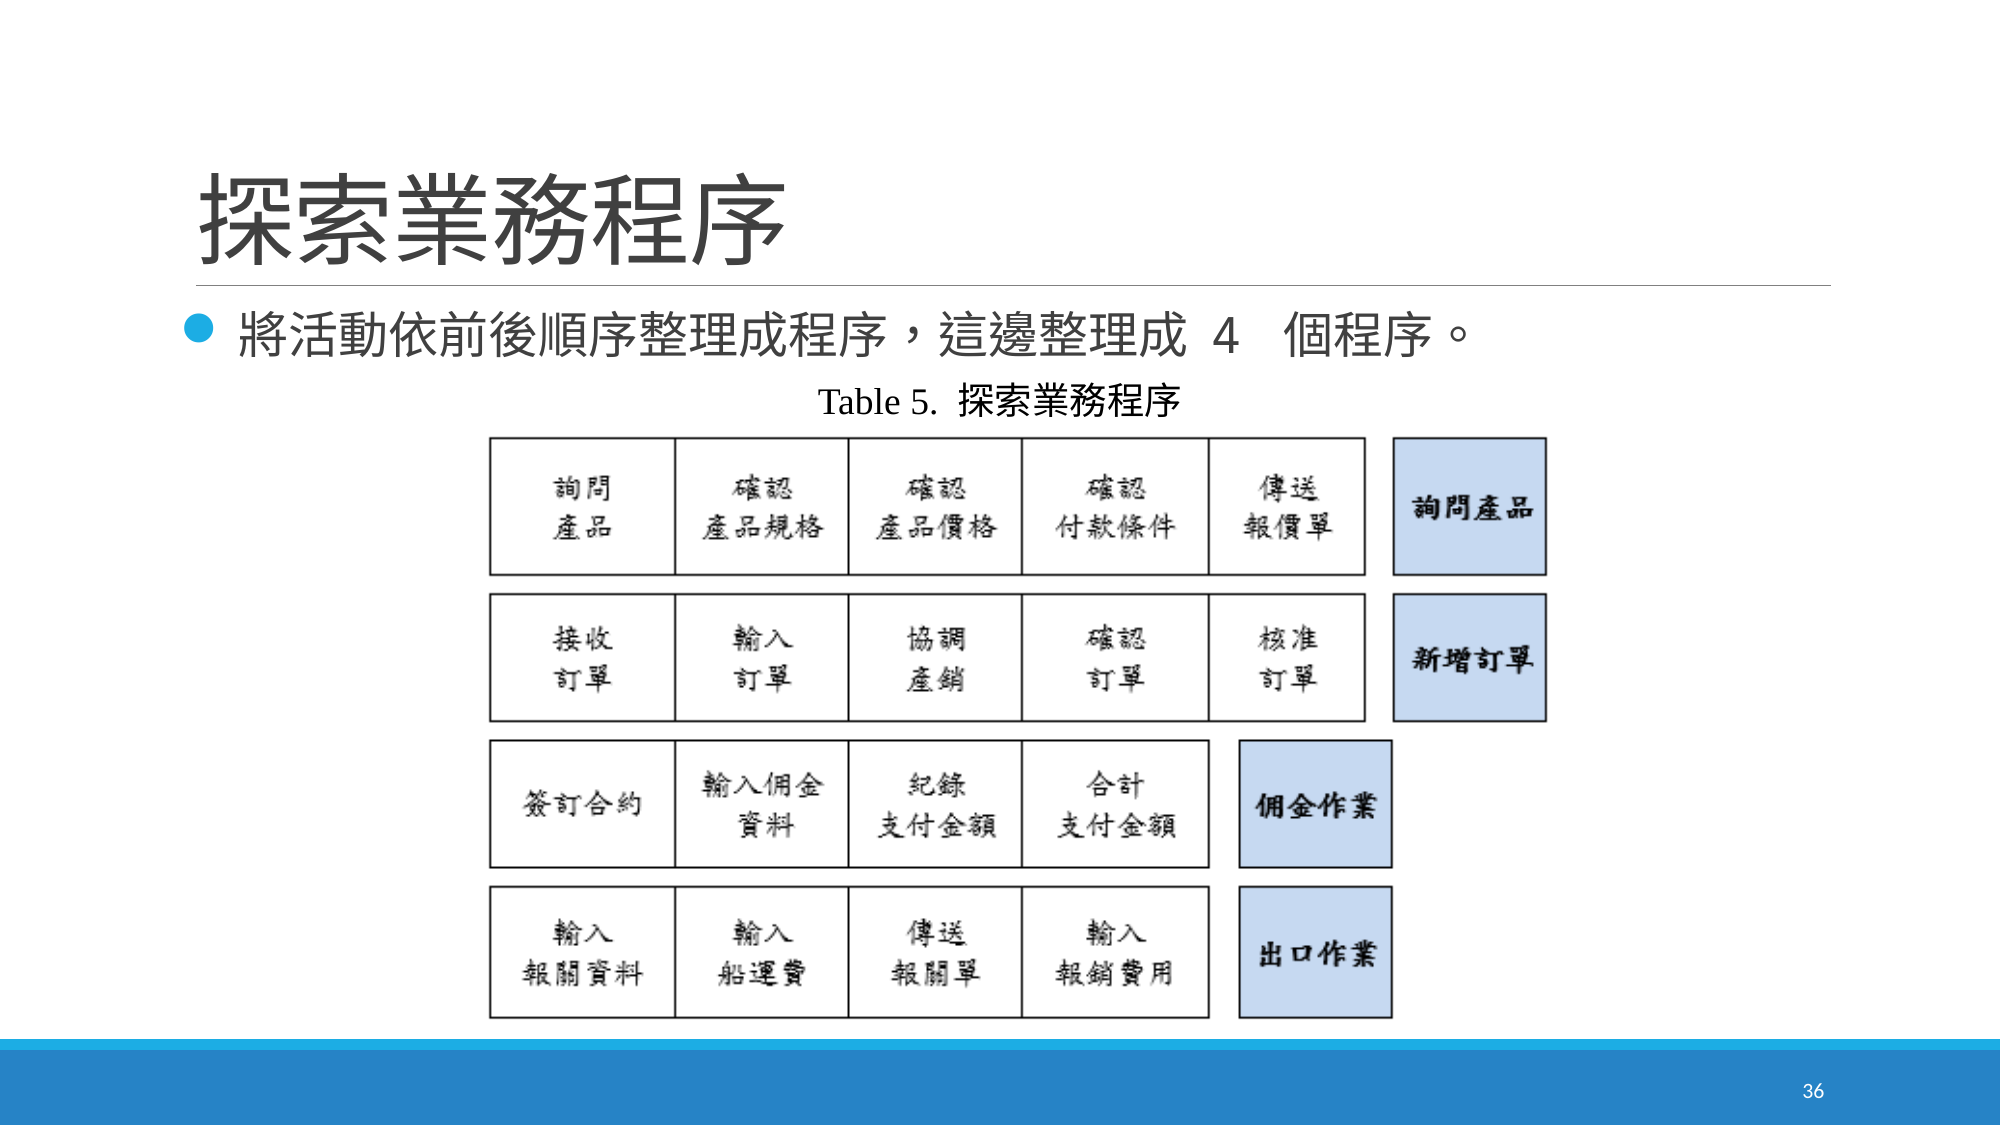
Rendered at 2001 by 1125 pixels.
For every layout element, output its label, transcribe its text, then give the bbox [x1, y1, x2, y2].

slide_number 36 [1624, 1059, 1840, 1120]
picture [482, 429, 1558, 1024]
text_box Table 5. 探索業務程序 [803, 369, 1197, 426]
list 將活動依前後順序整理成程序，這邊整理成 4 個程序。 [180, 303, 1874, 1024]
title 探索業務程序 [180, 47, 1830, 285]
